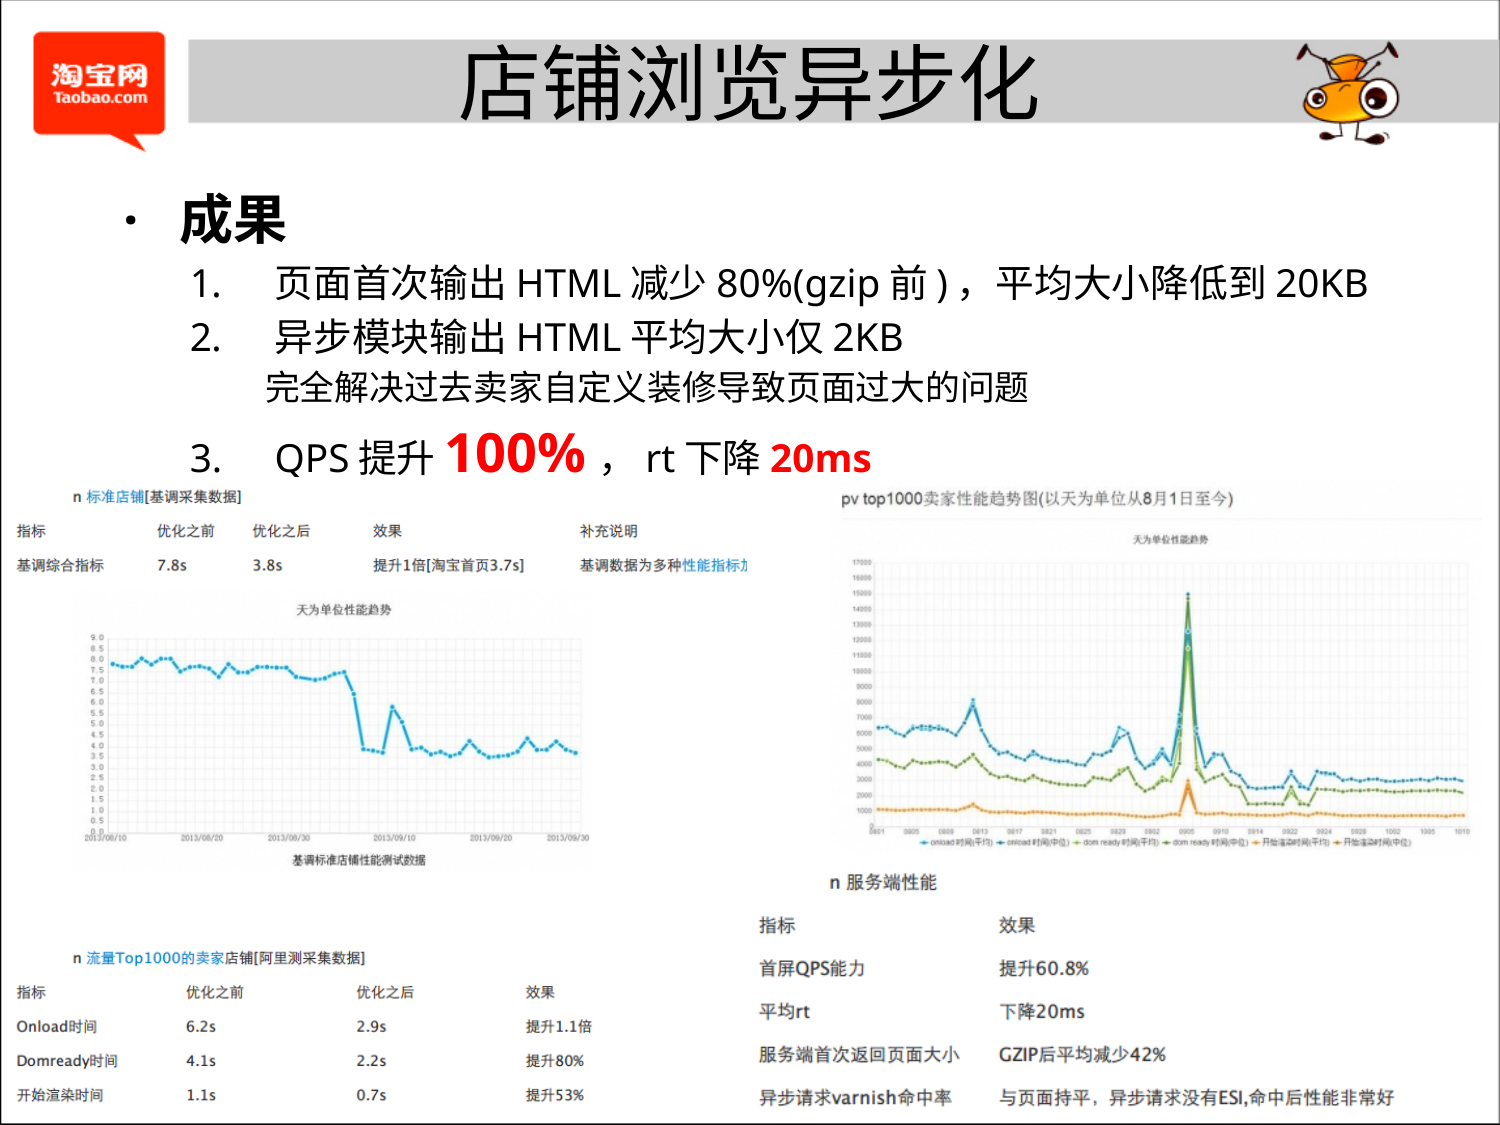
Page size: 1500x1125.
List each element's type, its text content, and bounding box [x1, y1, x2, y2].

title 店铺浏览异步化 [75, 0, 1425, 175]
picture [0, 0, 1500, 1125]
list · 成果 页面首次输出HTML减少80%(gzip前)，平均大小降低到20KB 异步模块输出HTML平均大小仅2KB 完全解决过去卖家自定义装修导致页面过大的问题 QPS提升100%，rt下降20ms [50, 178, 1500, 492]
